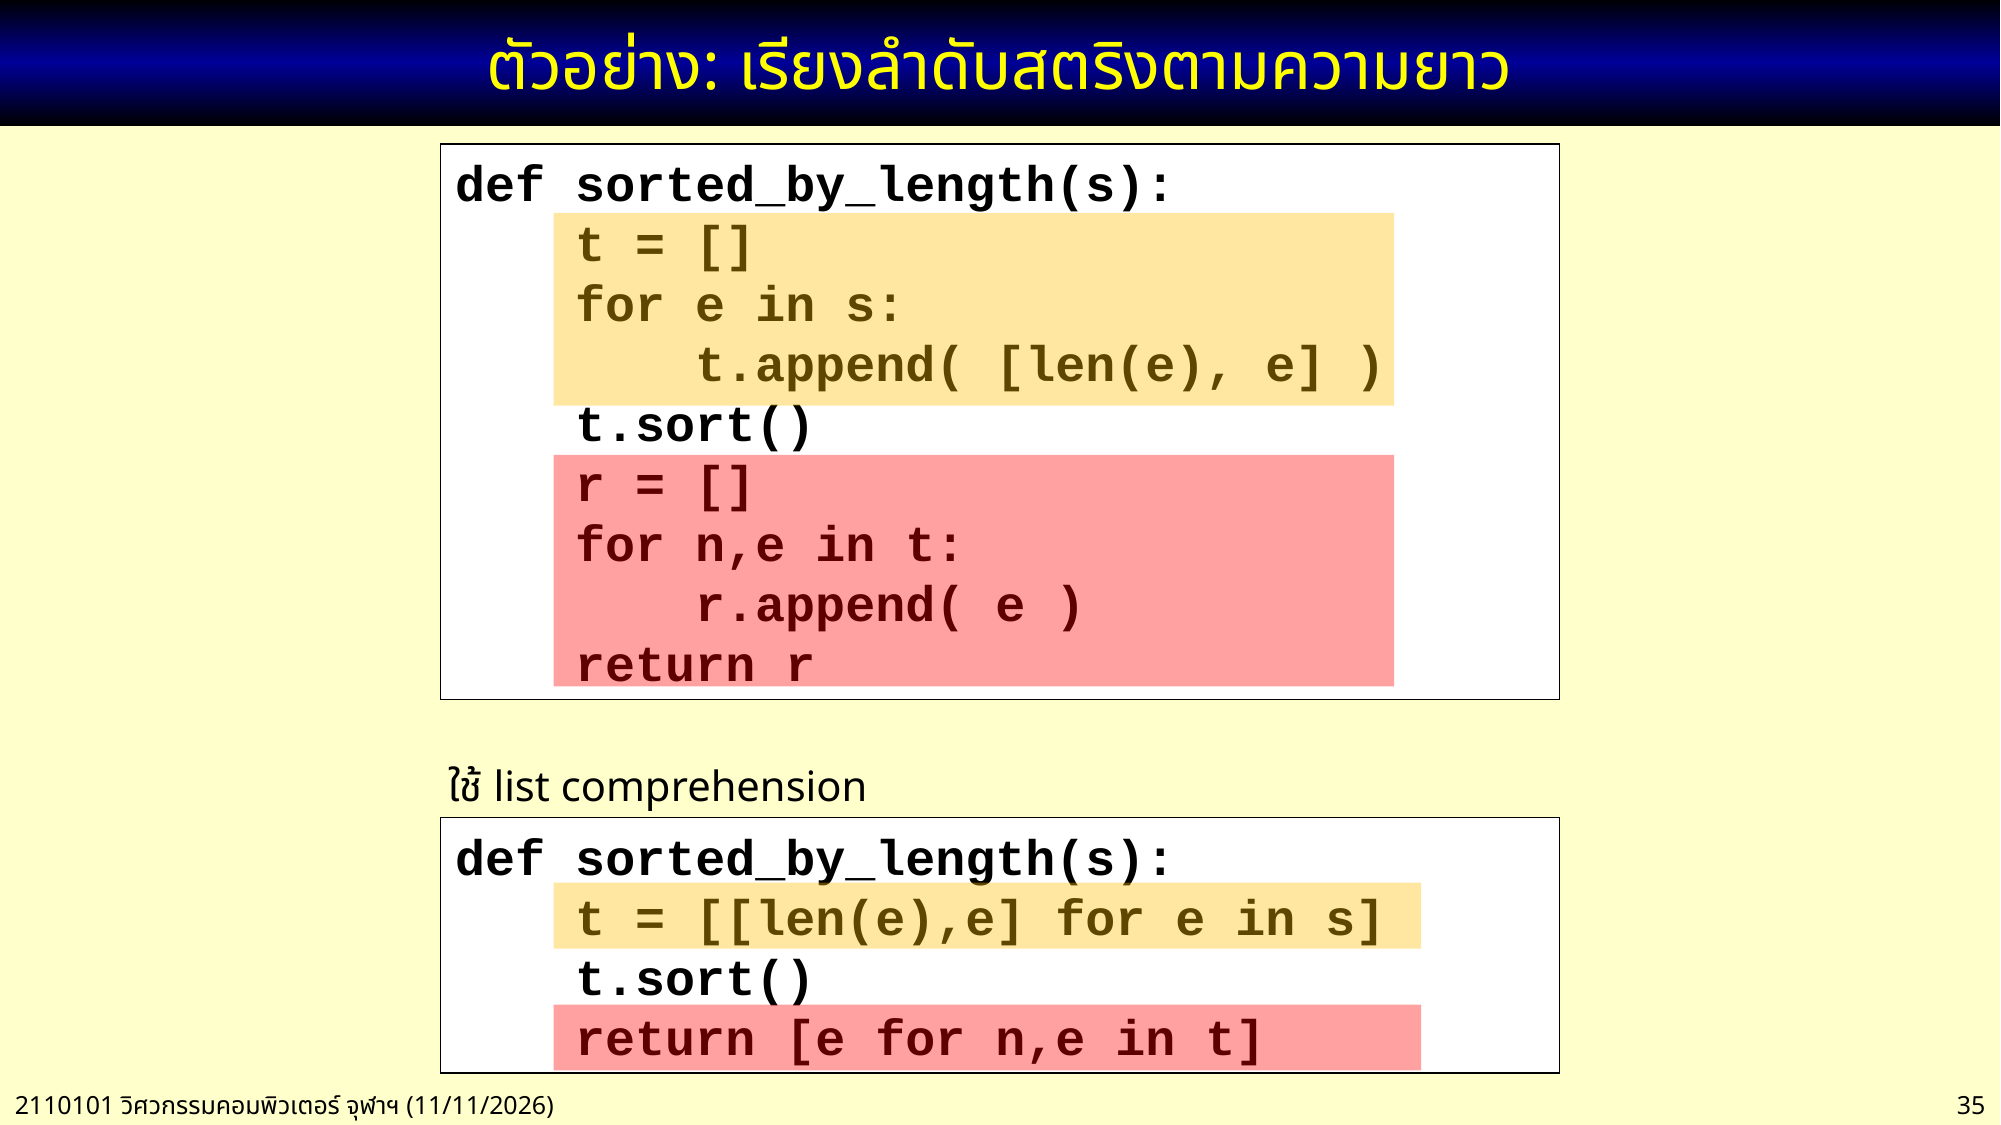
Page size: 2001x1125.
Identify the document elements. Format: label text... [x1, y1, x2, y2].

text_box def sorted_by_length(s): t = [[len(e),e] for e in s] t.sort() return [e for n,e in t] [440, 817, 1560, 1073]
text_box [553, 882, 1422, 949]
title ตัวอย่าง: เรียงลำดับสตริงตามความยาว [0, 0, 2000, 126]
text_box ใช้ list comprehension [433, 751, 883, 817]
text_box def sorted_by_length(s): t = [] for e in s: t.append( [len(e), e] ) t.sort() r = [] for n,e in t: r.append( e ) return r [440, 144, 1560, 700]
text_box [553, 212, 1395, 406]
text_box [553, 1004, 1422, 1071]
text_box [553, 454, 1395, 687]
